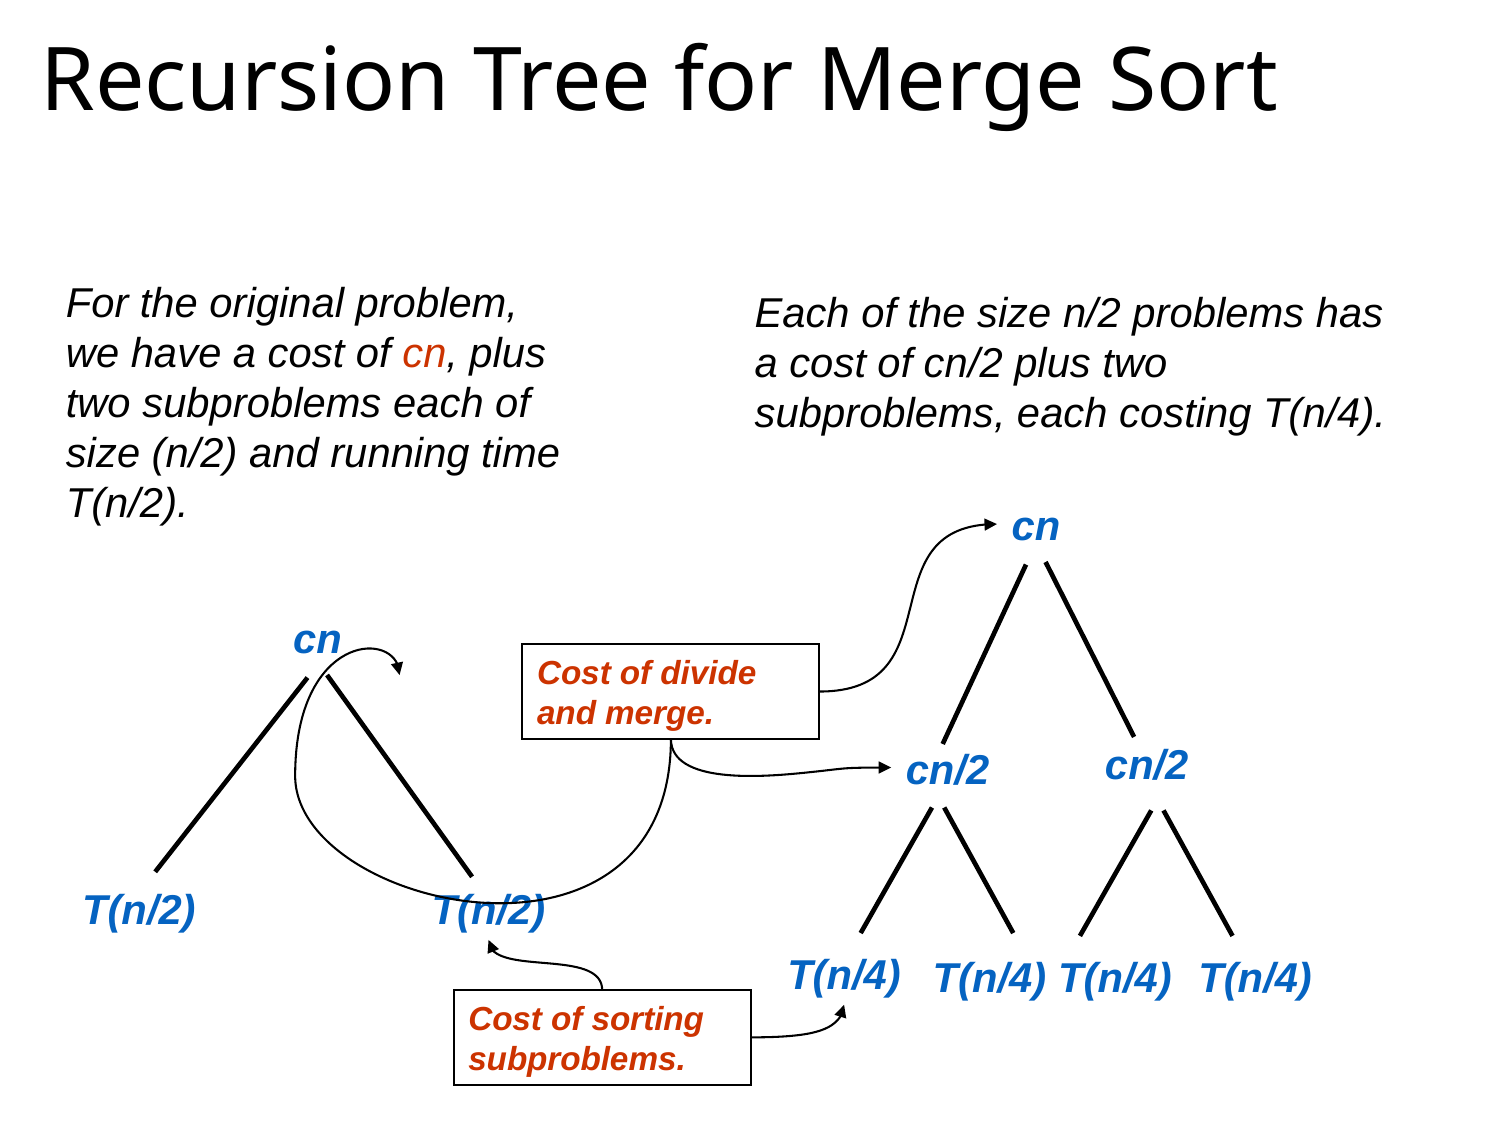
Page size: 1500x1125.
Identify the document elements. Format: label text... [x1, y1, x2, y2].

text_box Each of the size n/2 problems has a cost of cn/2 plus two subproblems, each costing T(n/4). [739, 278, 1408, 443]
text_box For the original problem, we have a cost of cn, plus two subproblems each of size (n/2) and running time T(n/2). [51, 268, 596, 534]
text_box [58, 604, 570, 951]
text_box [774, 491, 1325, 1008]
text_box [453, 962, 845, 1088]
title Recursion Tree for Merge Sort [25, 26, 1469, 138]
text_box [326, 541, 997, 786]
